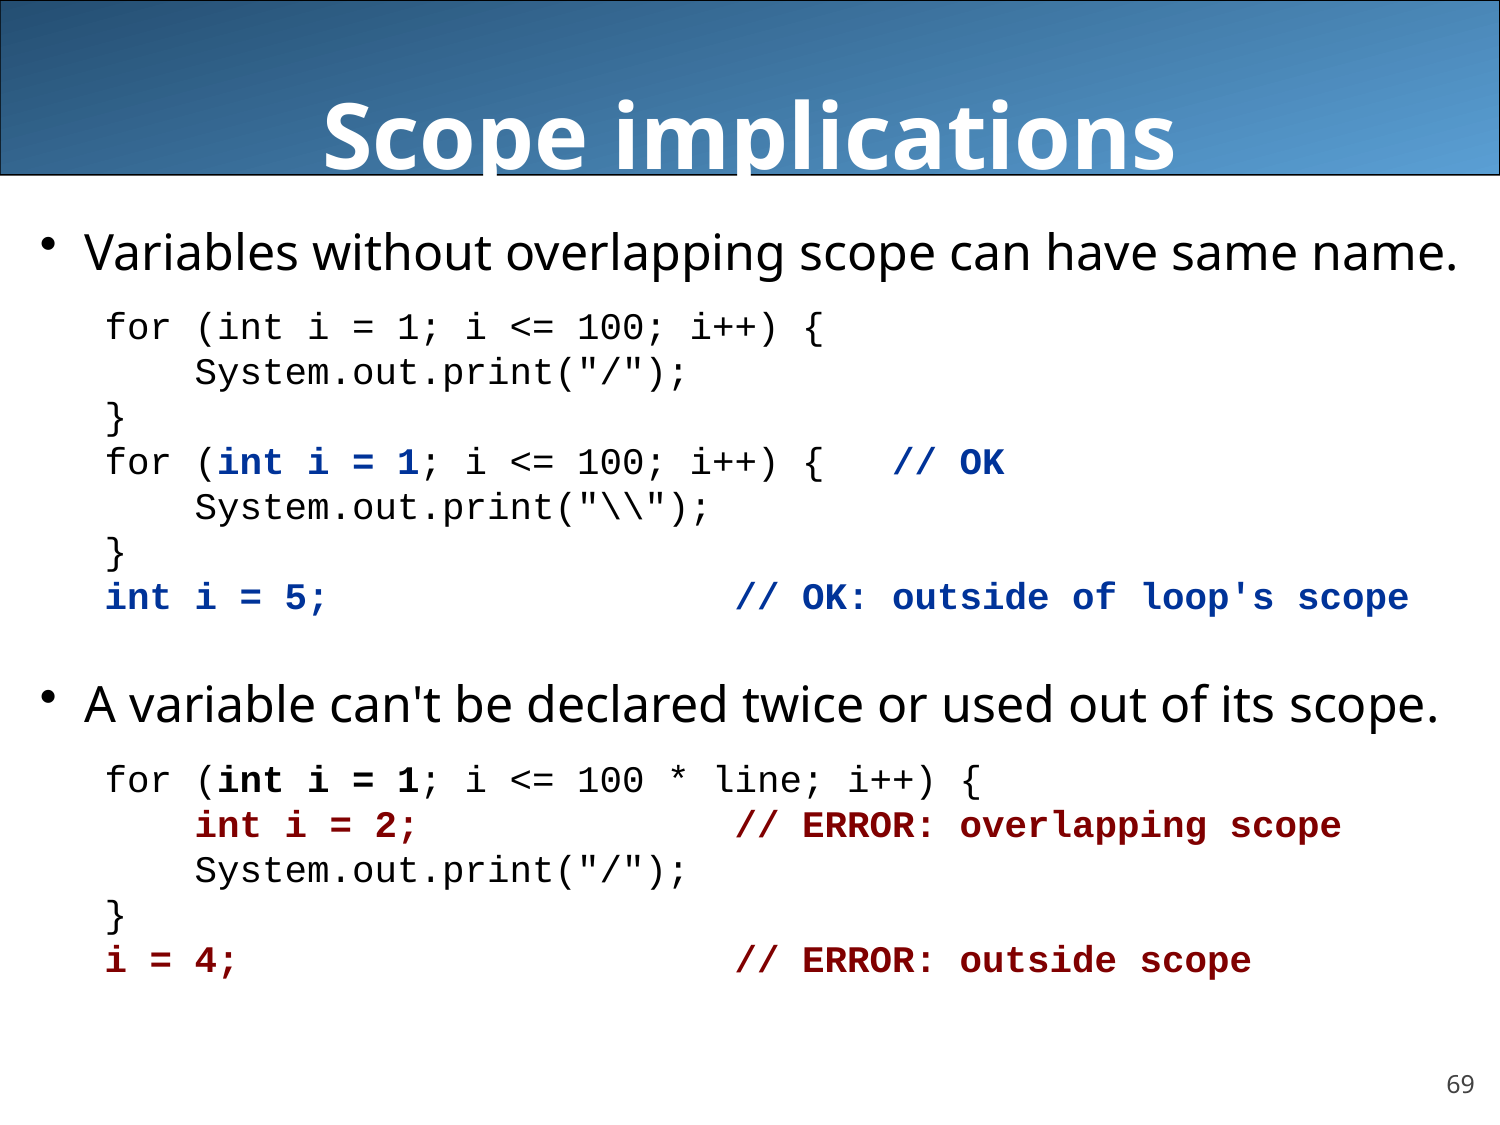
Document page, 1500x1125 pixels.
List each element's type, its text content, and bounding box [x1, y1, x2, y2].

list Variables without overlapping scope can have same name. for (int i = 1; i <= 100; i++) { System.out.print("/"); } for (int i = 1; i <= 100; i++) { // OK System.out.print("\\"); } int i = 5; // OK: outside of loop's scope A variable can't be declared twice or used out of its scope. for (int i = 1; i <= 100 * line; i++) { int i = 2; // ERROR: overlapping scope System.out.print("/"); } i = 4; // ERROR: outside scope [24, 212, 1500, 1063]
title Scope implications [75, 0, 1425, 188]
